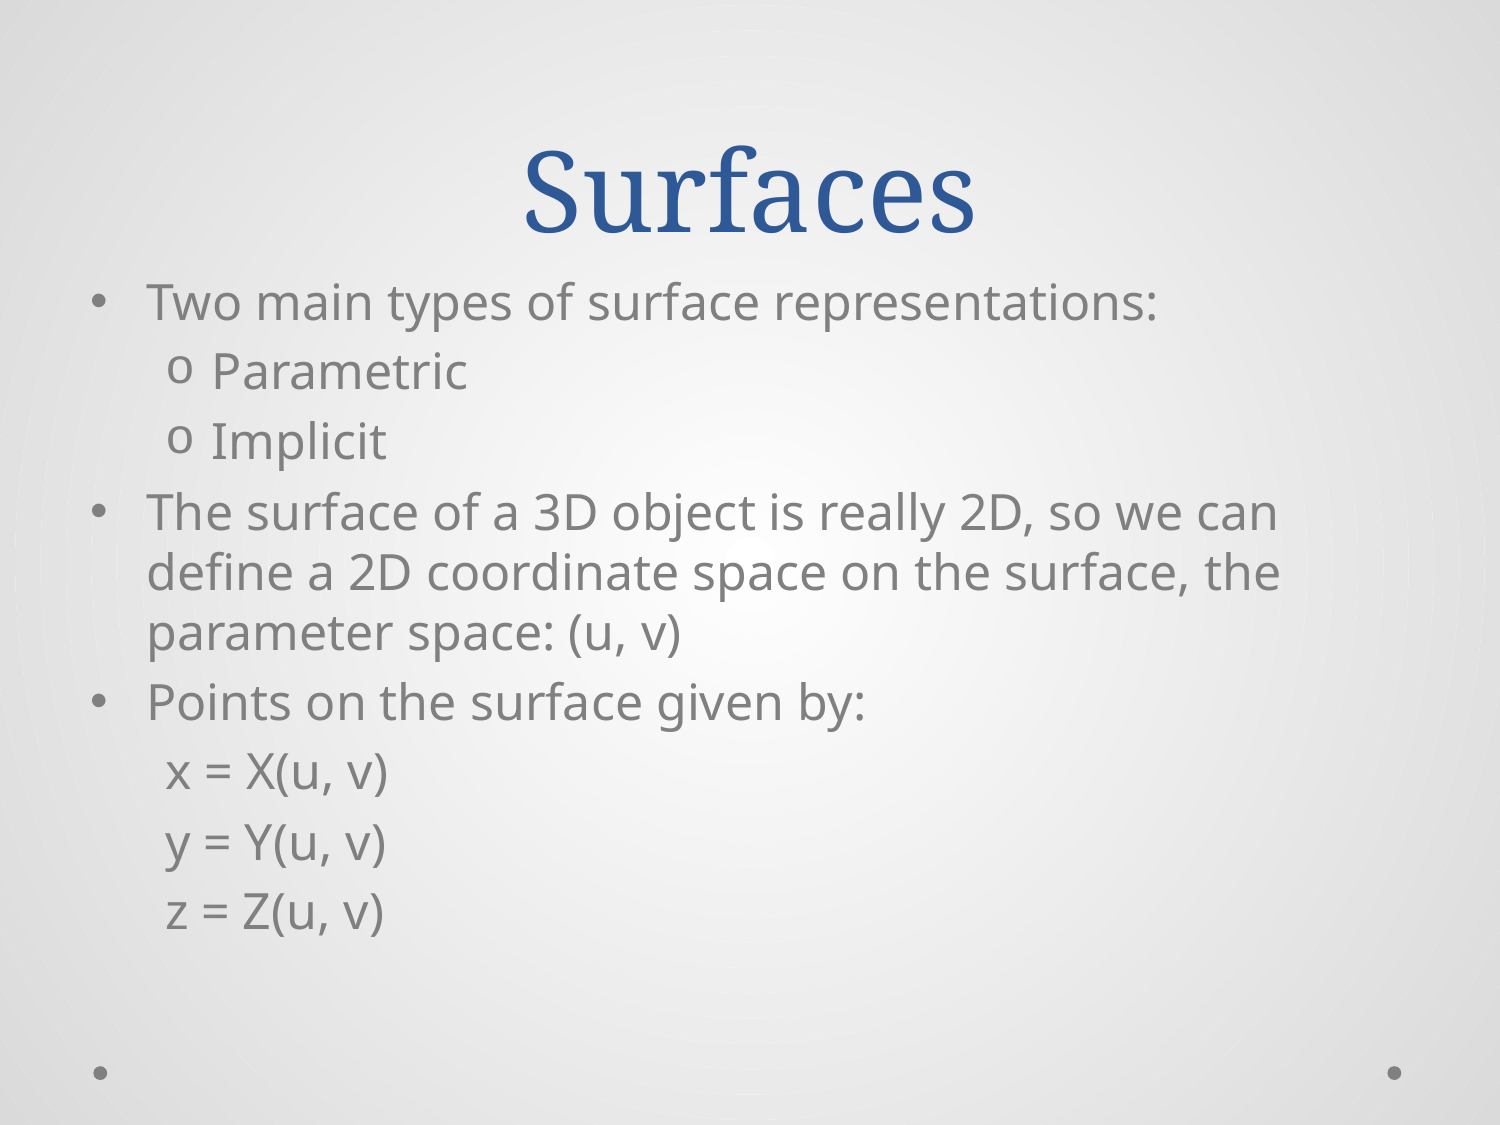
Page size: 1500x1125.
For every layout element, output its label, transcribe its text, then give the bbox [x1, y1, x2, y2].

list Two main types of surface representations: Parametric Implicit The surface of a 3D object is really 2D, so we can define a 2D coordinate space on the surface, the parameter space: (u, v) Points on the surface given by: x = X(u, v) y = Y(u, v) z = Z(u, v) [75, 262, 1425, 1005]
title Surfaces [75, 0, 1425, 262]
